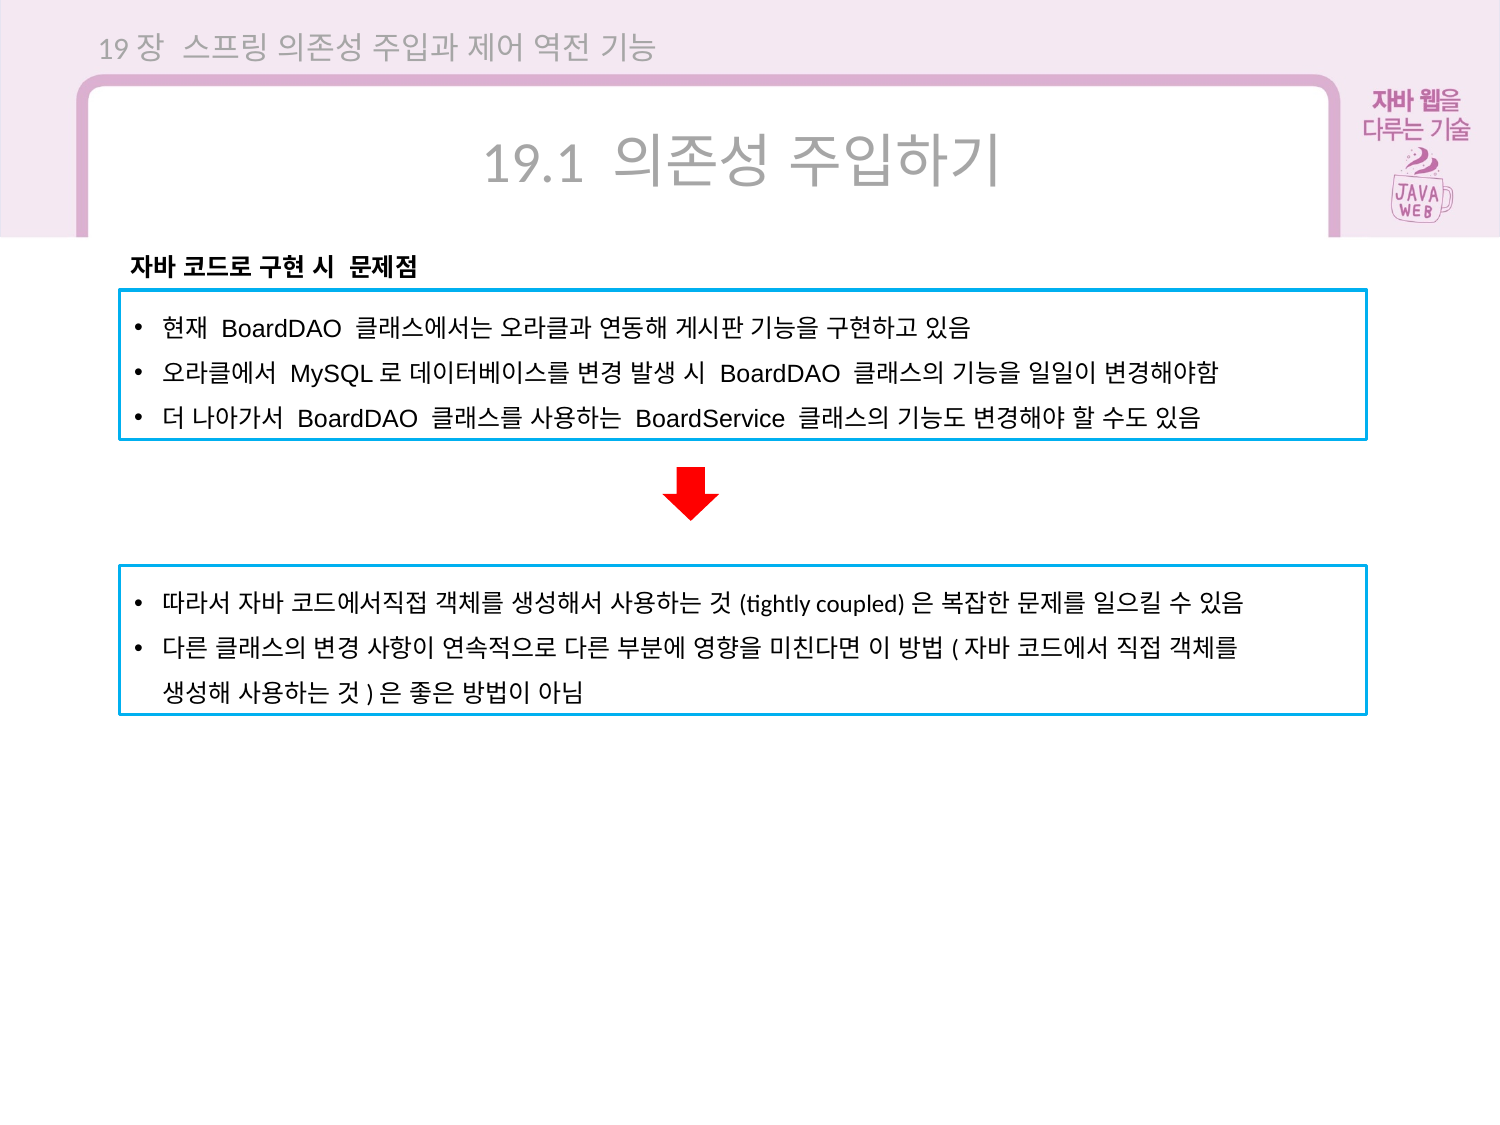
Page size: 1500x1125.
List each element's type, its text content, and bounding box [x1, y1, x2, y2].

text_box 자바 코드로 구현 시 문제점 [115, 244, 478, 290]
text_box 19.1 의존성 주입하기 [217, 117, 1268, 202]
text_box 현재 BoardDAO 클래스에서는 오라클과 연동해 게시판 기능을 구현하고 있음 오라클에서 MySQL로 데이터베이스를 변경 발생 시 BoardDAO 클래스의 기능을 일일이 변경해야함 더 나아가서 BoardDAO 클래스를 사용하는 BoardService 클래스의 기능도 변경해야 할 수도 있음 [119, 289, 1367, 440]
picture [0, 0, 1500, 1125]
text_box 19장 스프링 의존성 주입과 제어 역전 기능 [82, 0, 1133, 74]
text_box 따라서 자바 코드에서직접 객체를 생성해서 사용하는 것(tightly coupled)은 복잡한 문제를 일으킬 수 있음 다른 클래스의 변경 사항이 연속적으로 다른 부분에 영향을 미친다면 이 방법(자바 코드에서 직접 객체를 생성해 사용하는 것)은 좋은 방법이 아님 [119, 565, 1367, 715]
text_box [659, 466, 722, 523]
